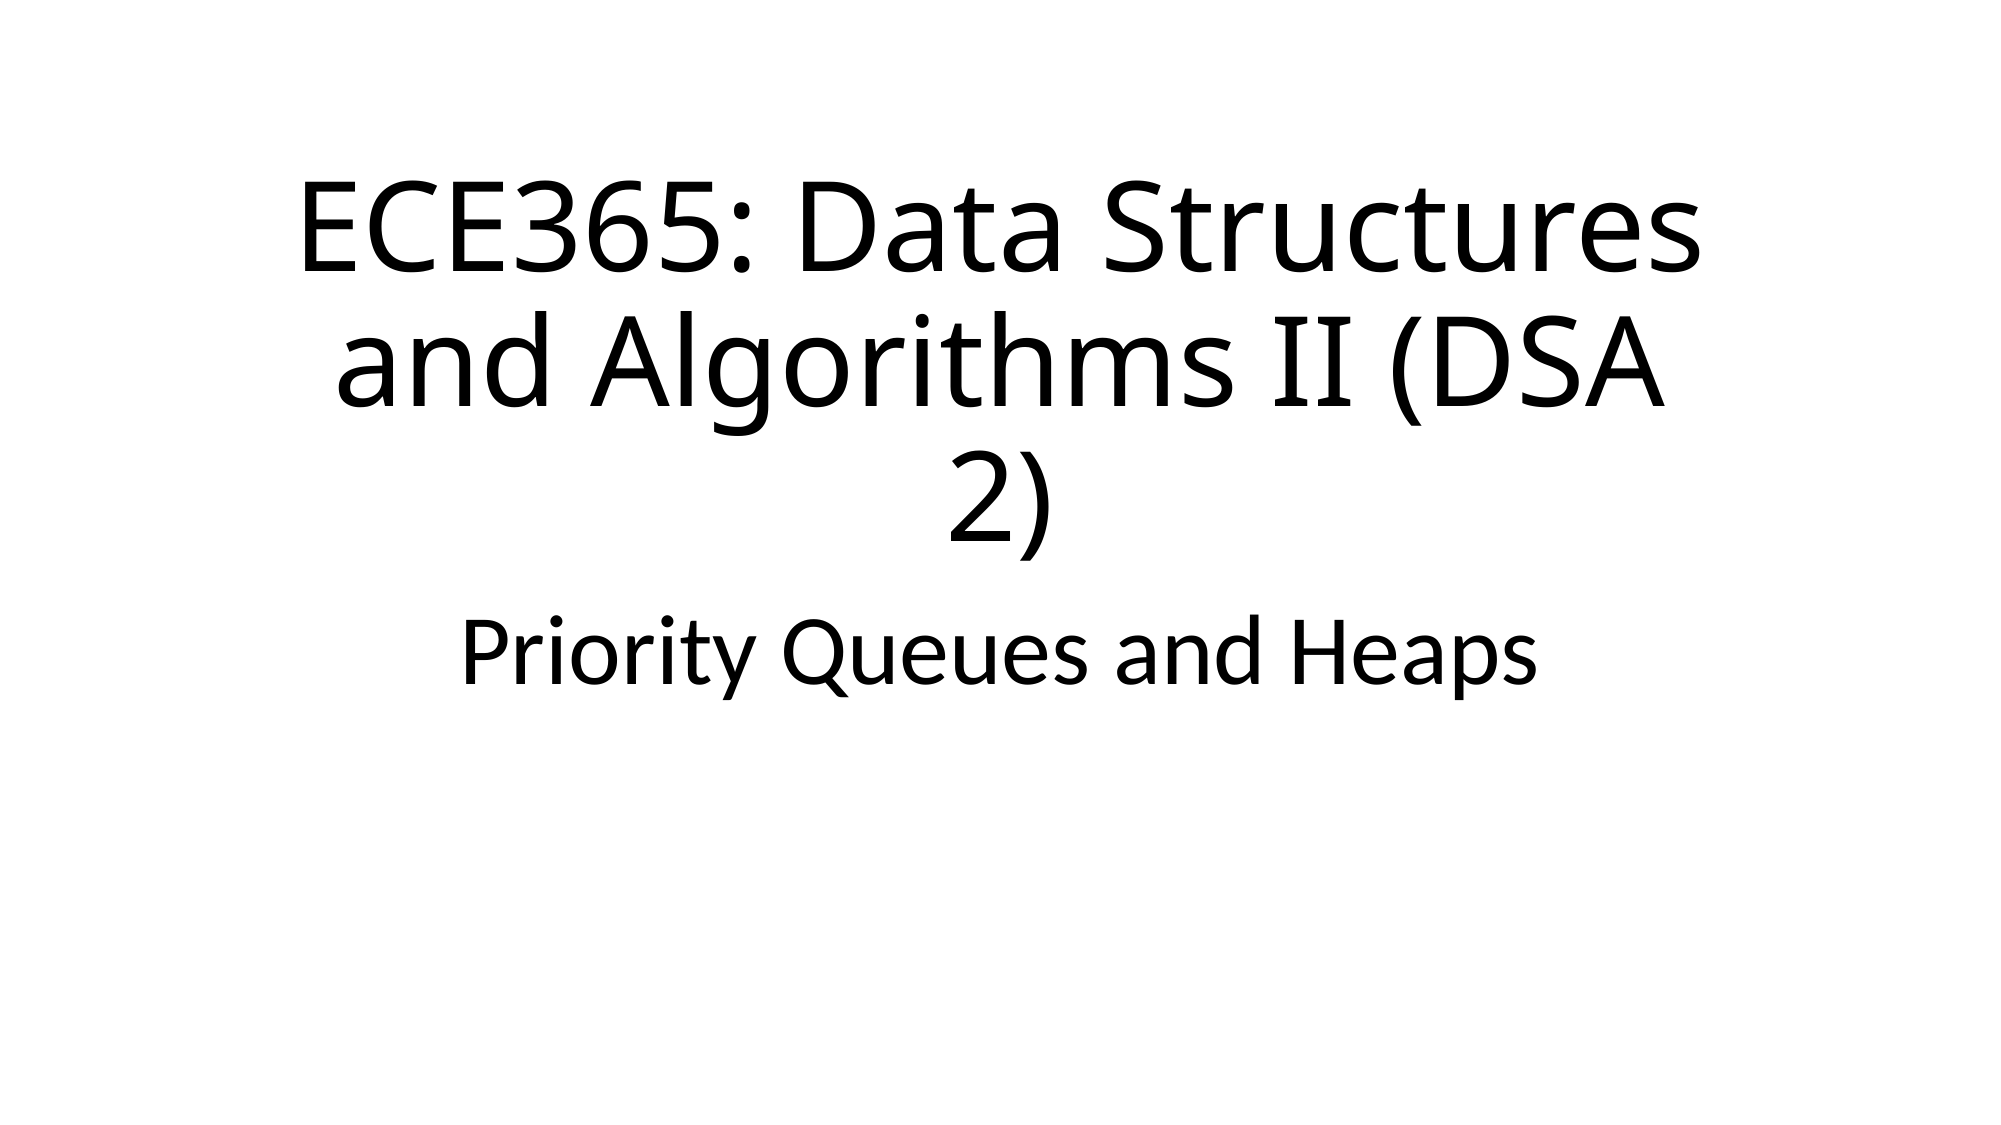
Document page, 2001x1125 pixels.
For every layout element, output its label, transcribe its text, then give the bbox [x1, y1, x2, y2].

subtitle Priority Queues and Heaps [249, 590, 1750, 863]
title ECE365: Data Structures and Algorithms II (DSA 2) [249, 184, 1750, 576]
